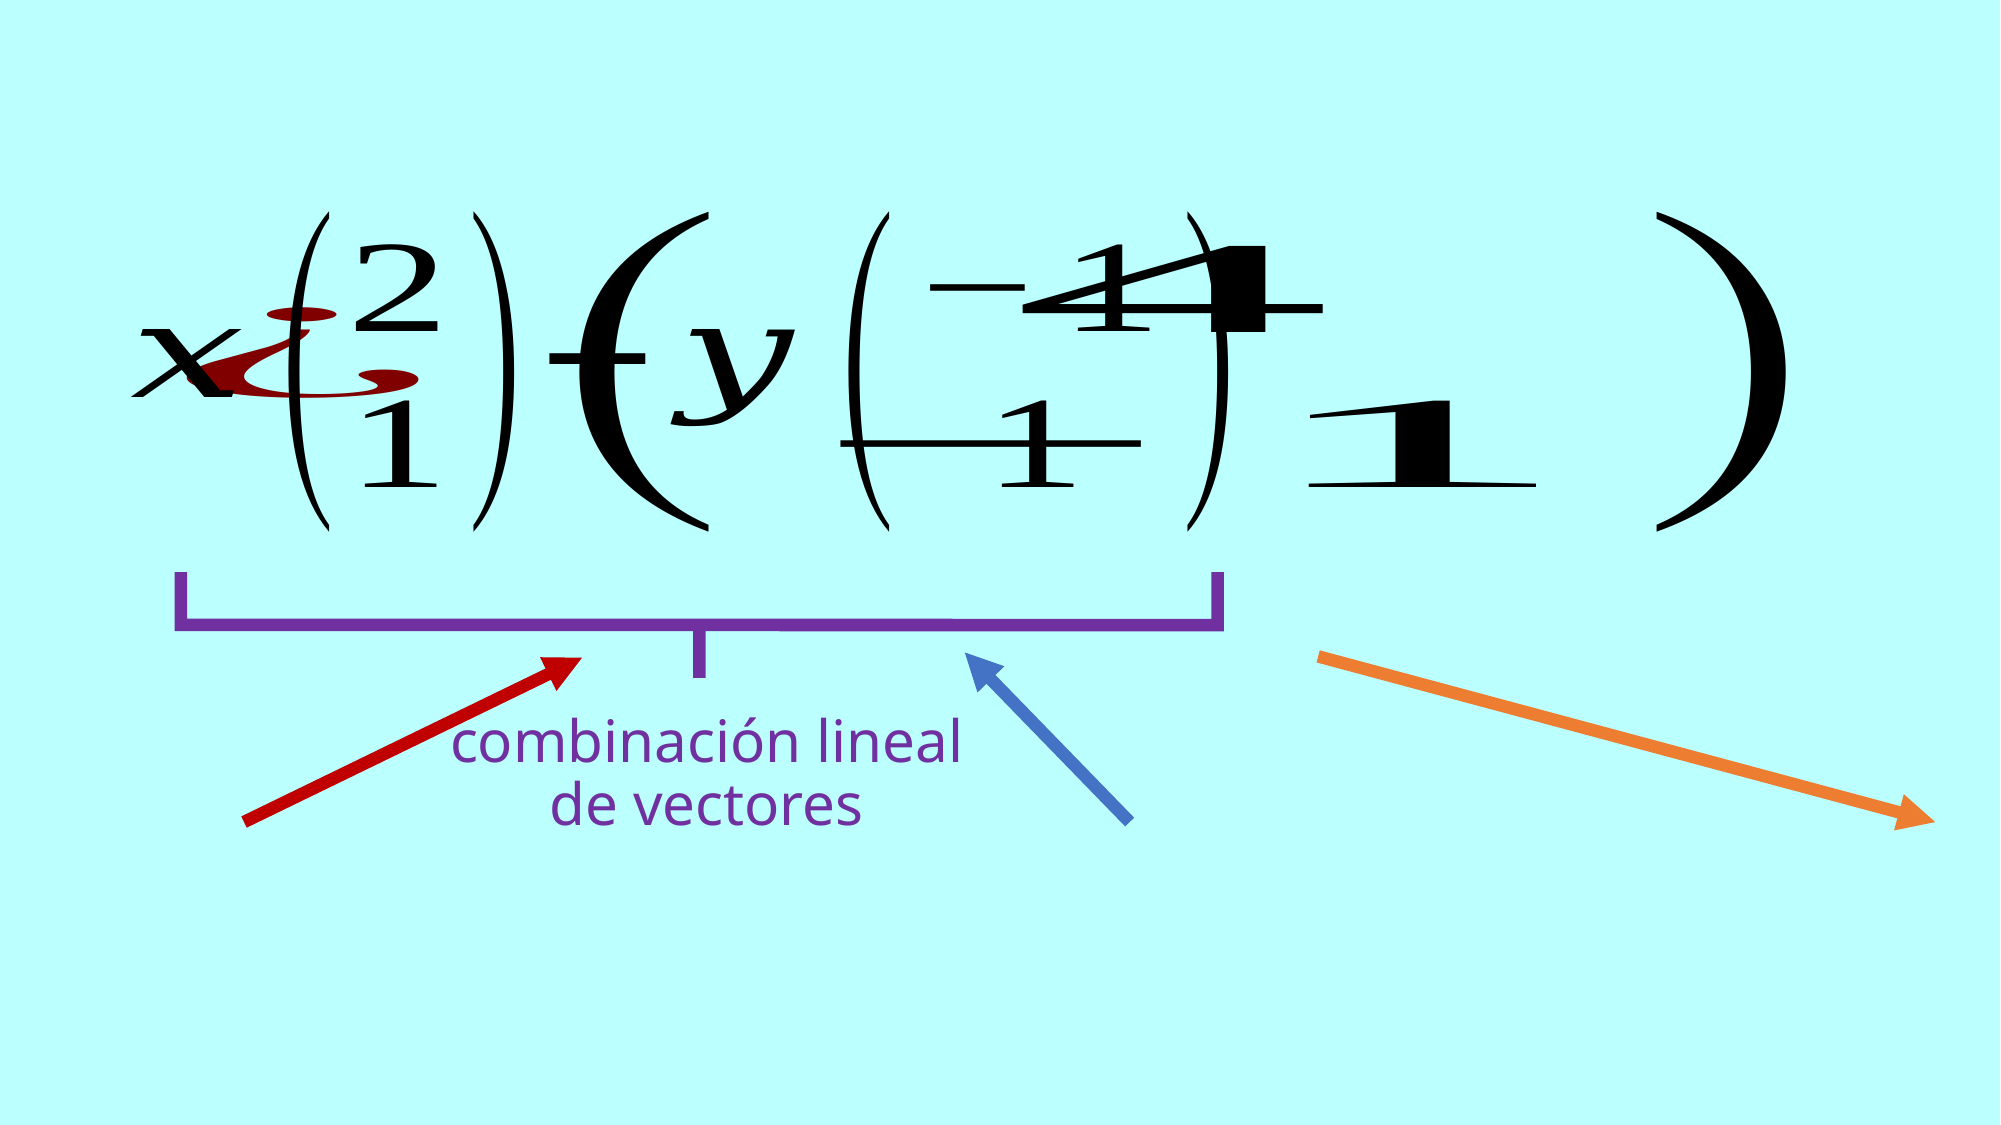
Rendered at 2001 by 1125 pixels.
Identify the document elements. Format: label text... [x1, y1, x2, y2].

text_box combinación lineal de vectores [413, 695, 1000, 846]
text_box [243, 657, 582, 823]
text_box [964, 652, 1130, 822]
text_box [1318, 656, 1936, 823]
text_box [180, 572, 1219, 678]
